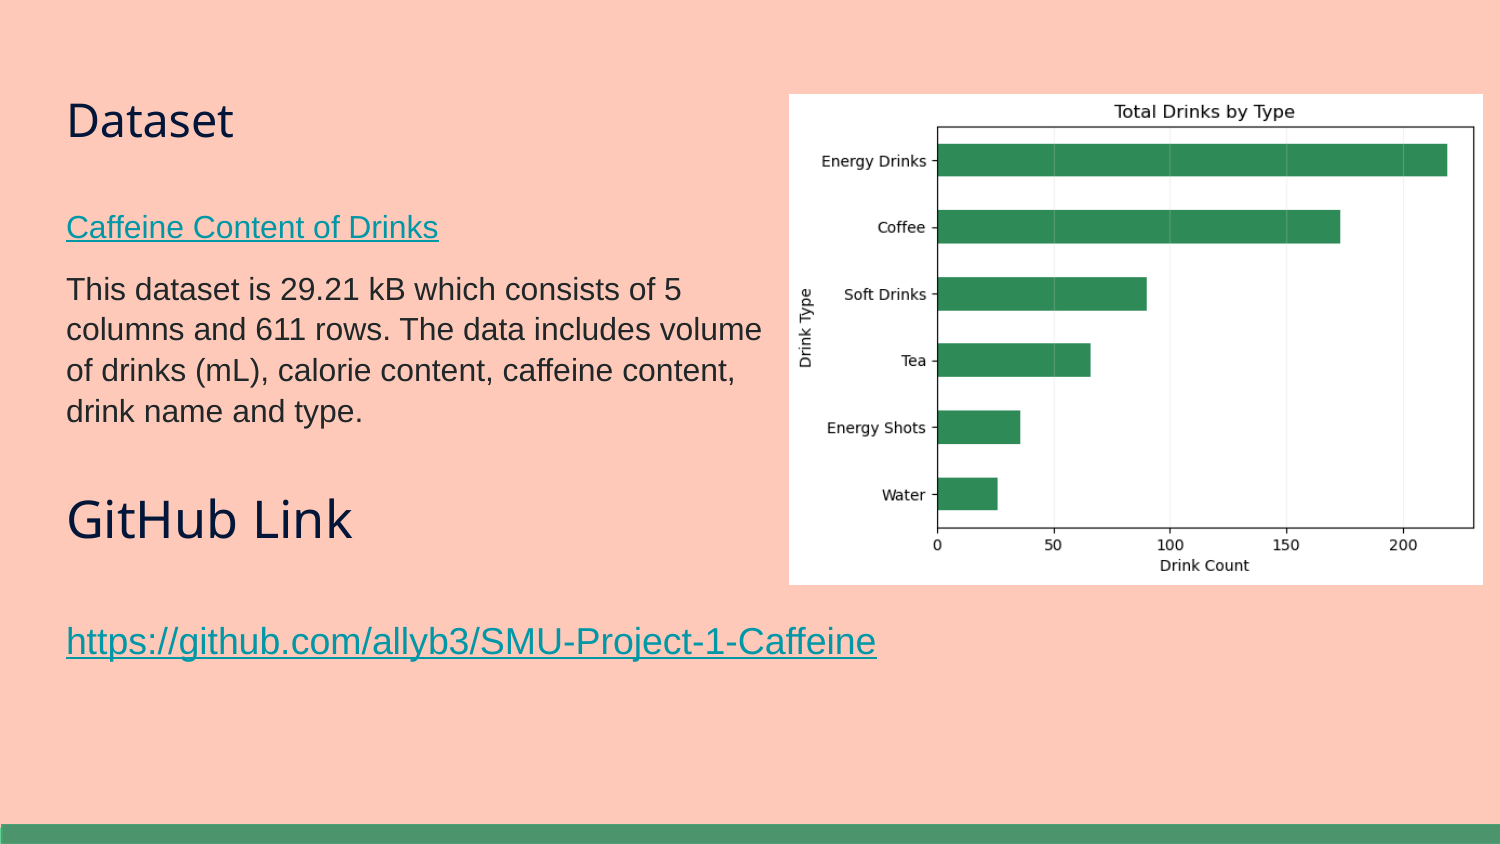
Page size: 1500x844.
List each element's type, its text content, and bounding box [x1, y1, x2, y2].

title Dataset [51, 72, 1449, 167]
picture [788, 94, 1483, 585]
text_box [1, 824, 1500, 844]
list Caffeine Content of Drinks This dataset is 29.21 kB which consists of 5 columns and 611 rows. The data includes volume of drinks (mL), calorie content, caffeine content, drink name and type. [51, 189, 783, 449]
text_box GitHub Link [51, 471, 783, 585]
text_box https://github.com/allyb3/SMU-Project-1-Caffeine [51, 595, 1449, 753]
